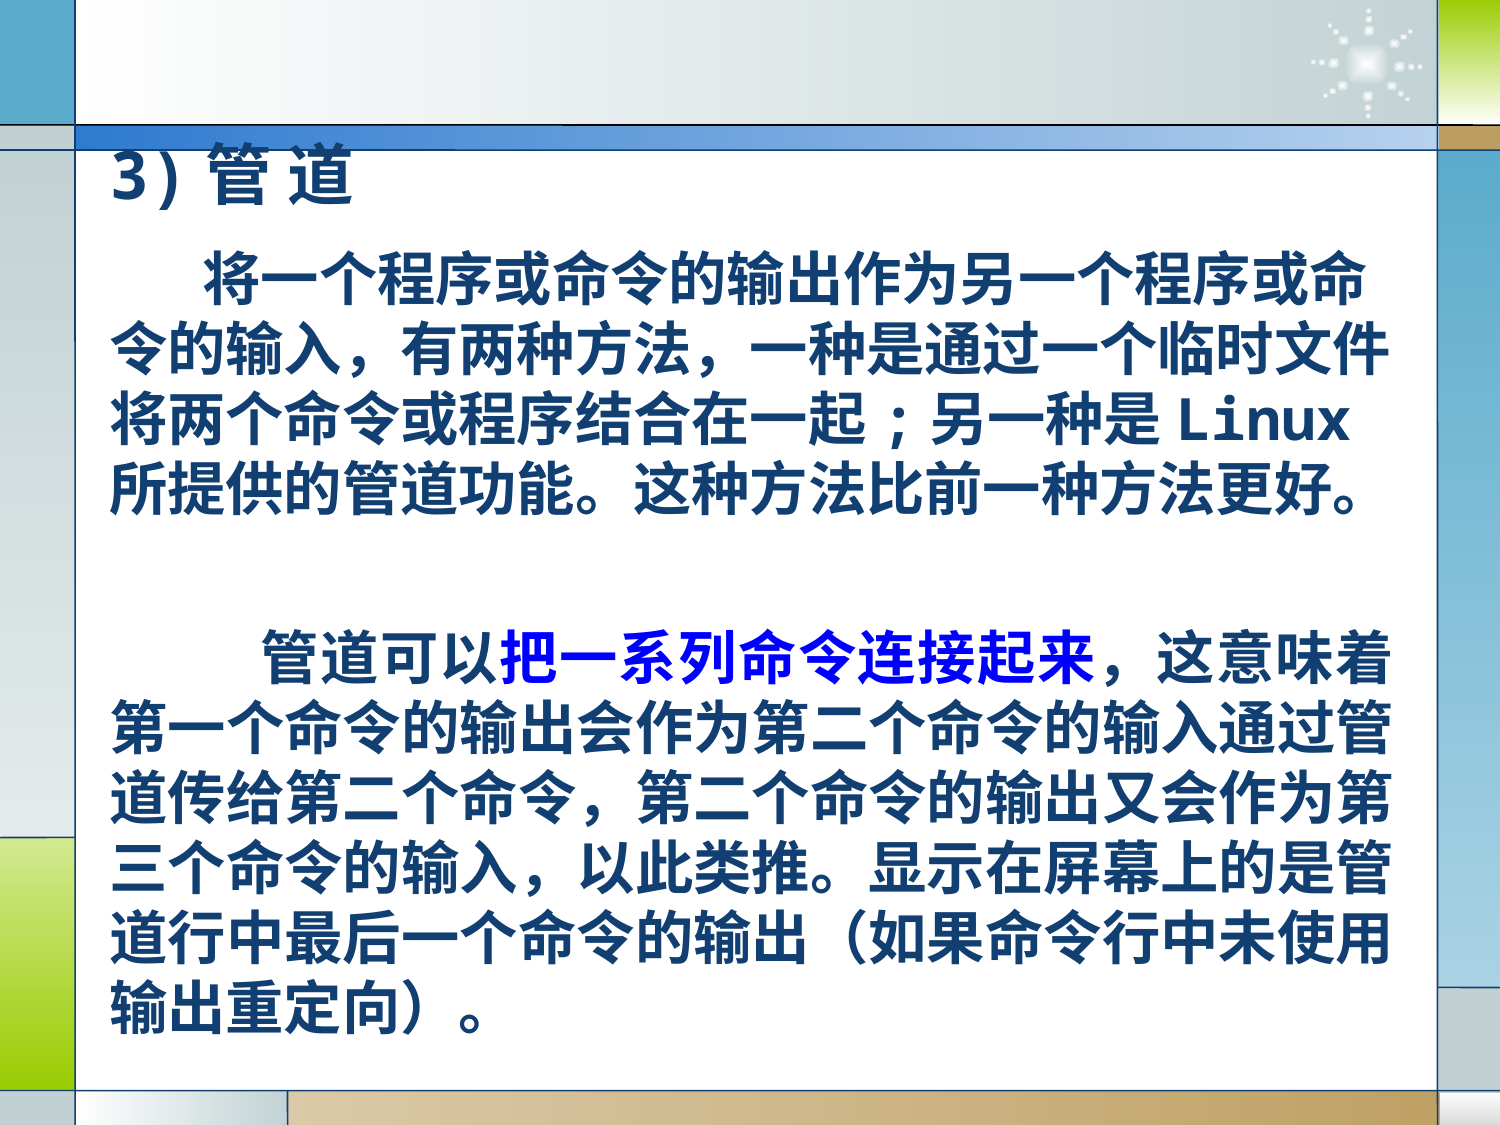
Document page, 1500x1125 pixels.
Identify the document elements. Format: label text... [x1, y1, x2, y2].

text_box 3)管 道 将一个程序或命令的输出作为另一个程序或命令的输入，有两种方法，一种是通过一个临时文件将两个命令或程序结合在一起;另一种是Linux所提供的管道功能。这种方法比前一种方法更好。 管道可以把一系列命令连接起来，这意味着第一个命令的输出会作为第二个命令的输入通过管道传给第二个命令，第二个命令的输出又会作为第三个命令的输入，以此类推。显示在屏幕上的是管道行中最后一个命令的输出（如果命令行中未使用输出重定向）。 [94, 125, 1409, 1125]
